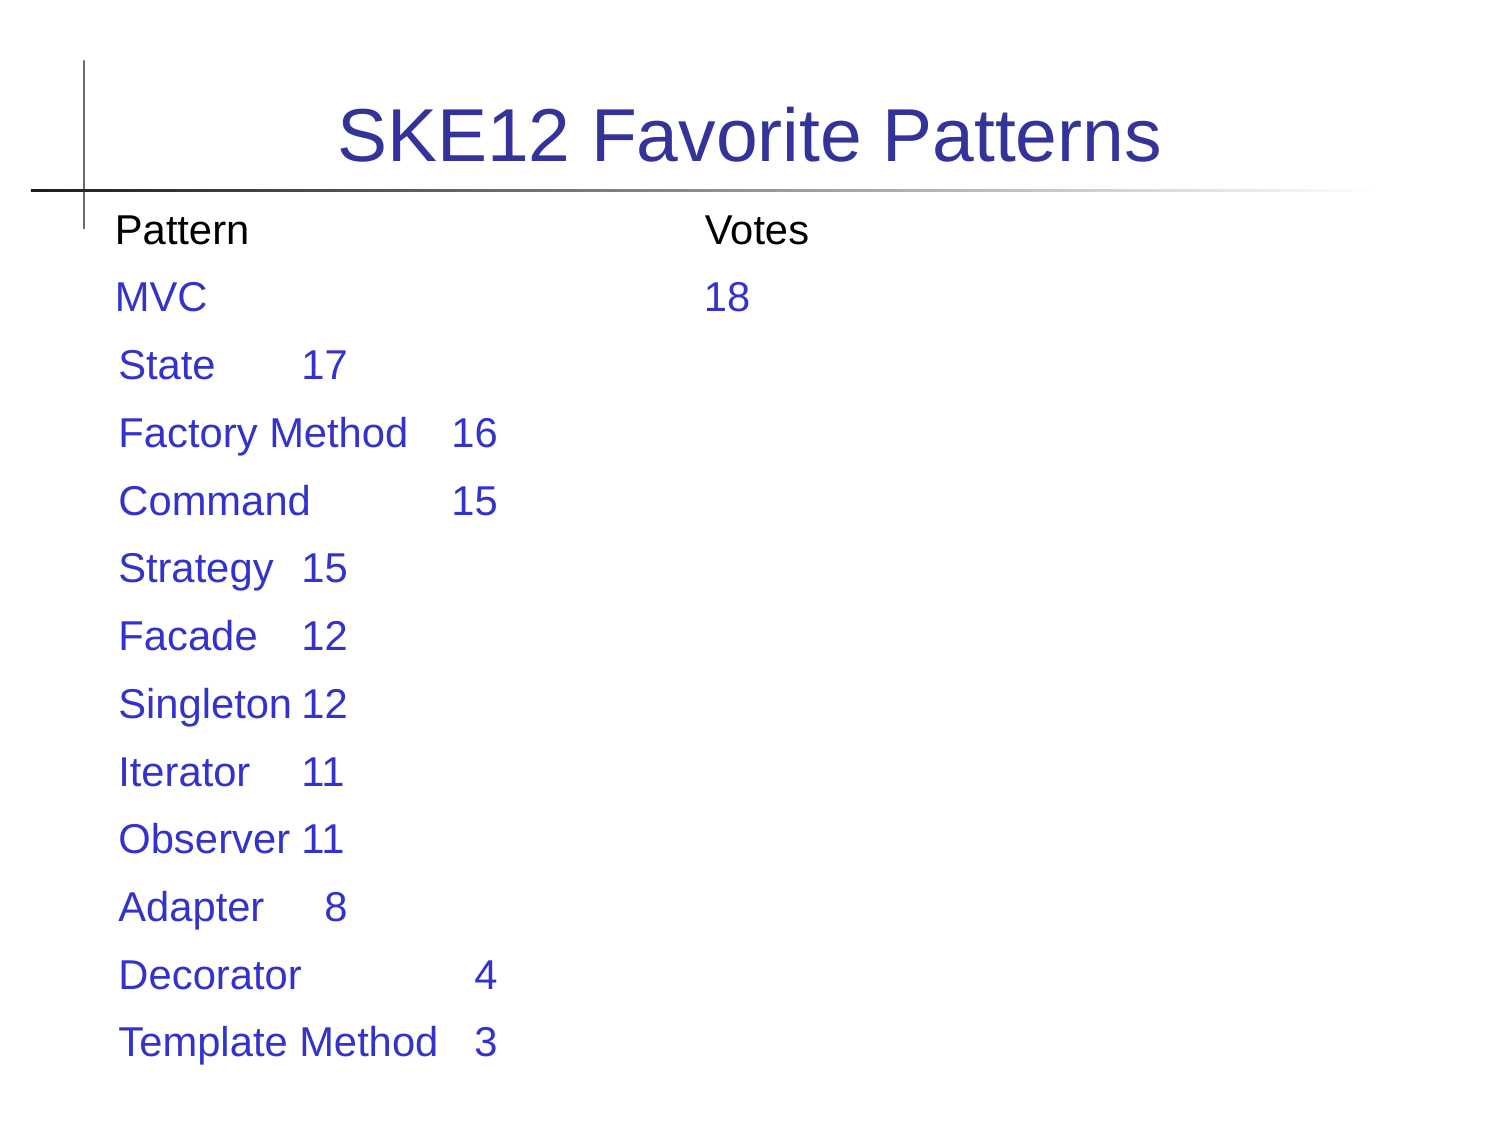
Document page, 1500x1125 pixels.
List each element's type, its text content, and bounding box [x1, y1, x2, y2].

text_box Pattern Votes MVC 18 State 17 Factory Method 16 Command 15 Strategy 15 Facade 12 Singleton 12 Iterator 11 Observer 11 Adapter 8 Decorator 4 Template Method 3 [100, 194, 1400, 1095]
text_box SKE12 Favorite Patterns [100, 42, 1400, 185]
